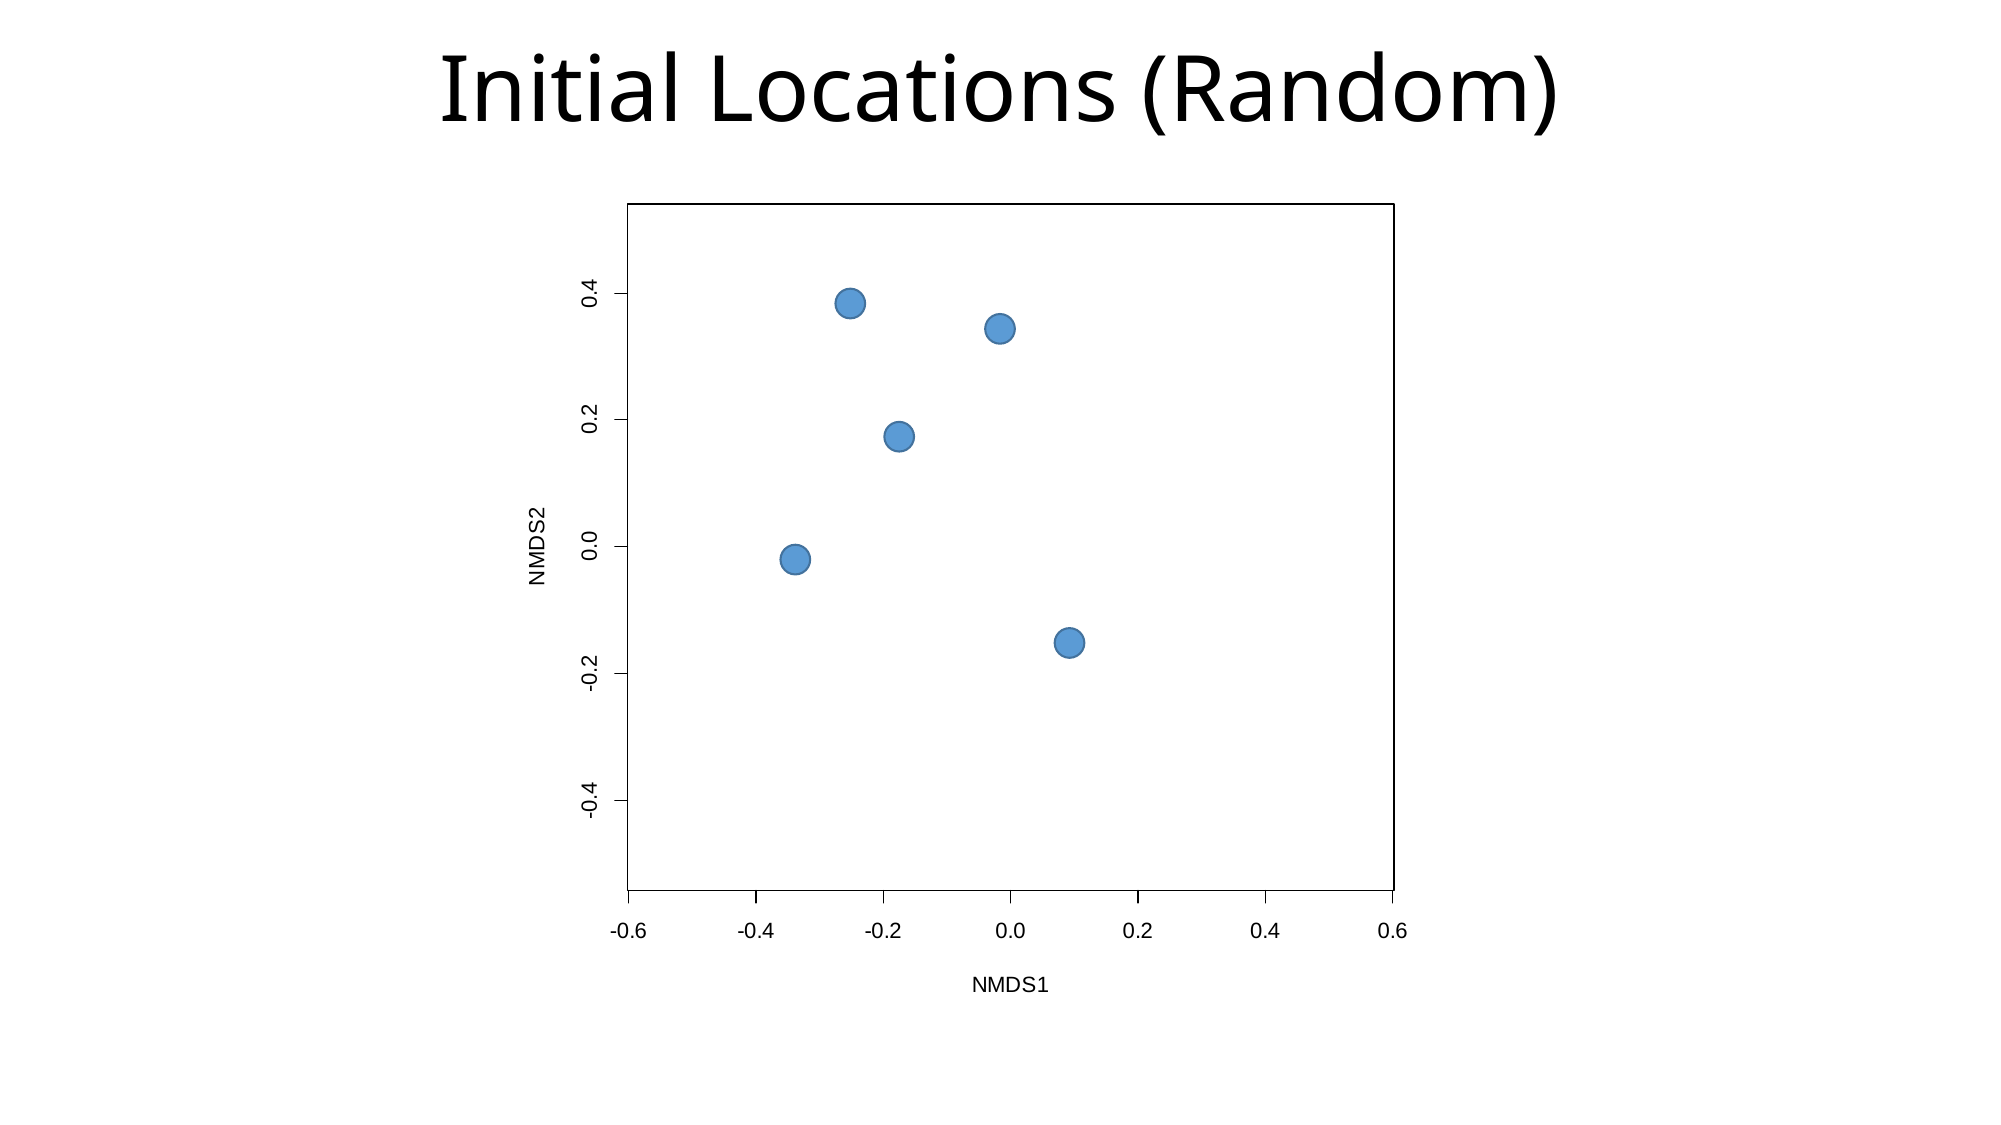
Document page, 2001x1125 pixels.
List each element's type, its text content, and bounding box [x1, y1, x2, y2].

text_box Initial Locations (Random) [424, 22, 1576, 147]
picture [519, 95, 1450, 1024]
